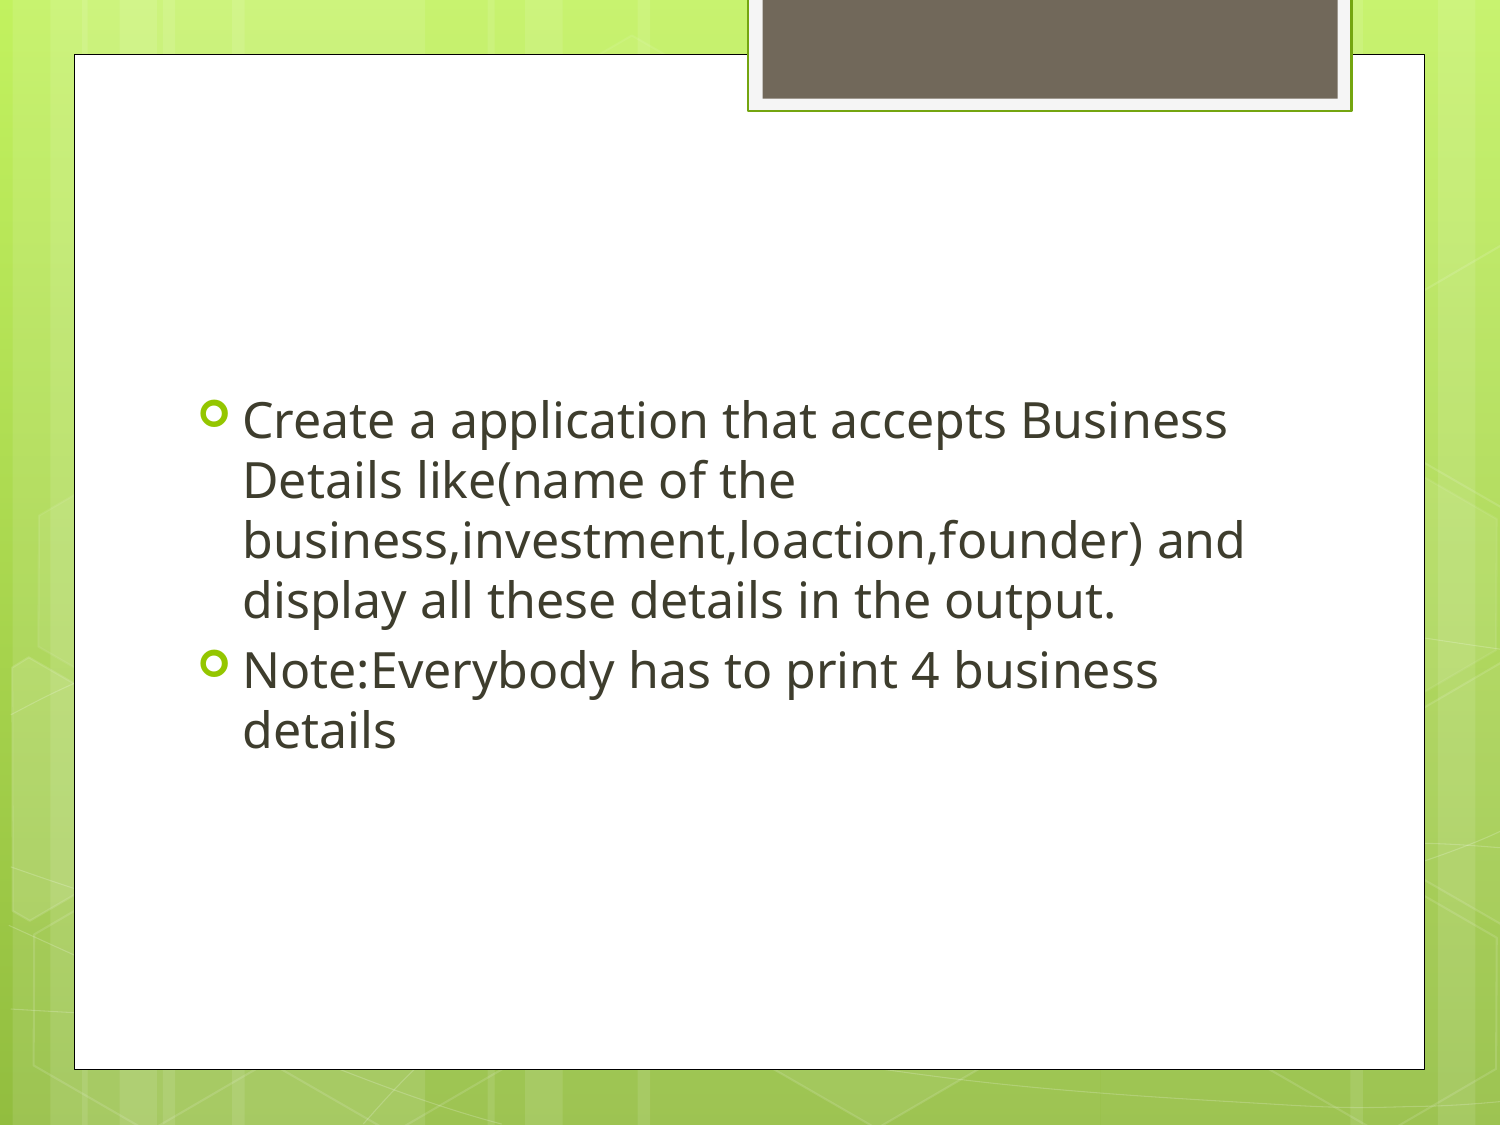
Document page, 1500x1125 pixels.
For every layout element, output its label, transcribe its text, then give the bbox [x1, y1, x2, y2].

list Create a application that accepts Business Details like(name of the business,investment,loaction,founder) and display all these details in the output. Note:Everybody has to print 4 business details [171, 381, 1283, 957]
